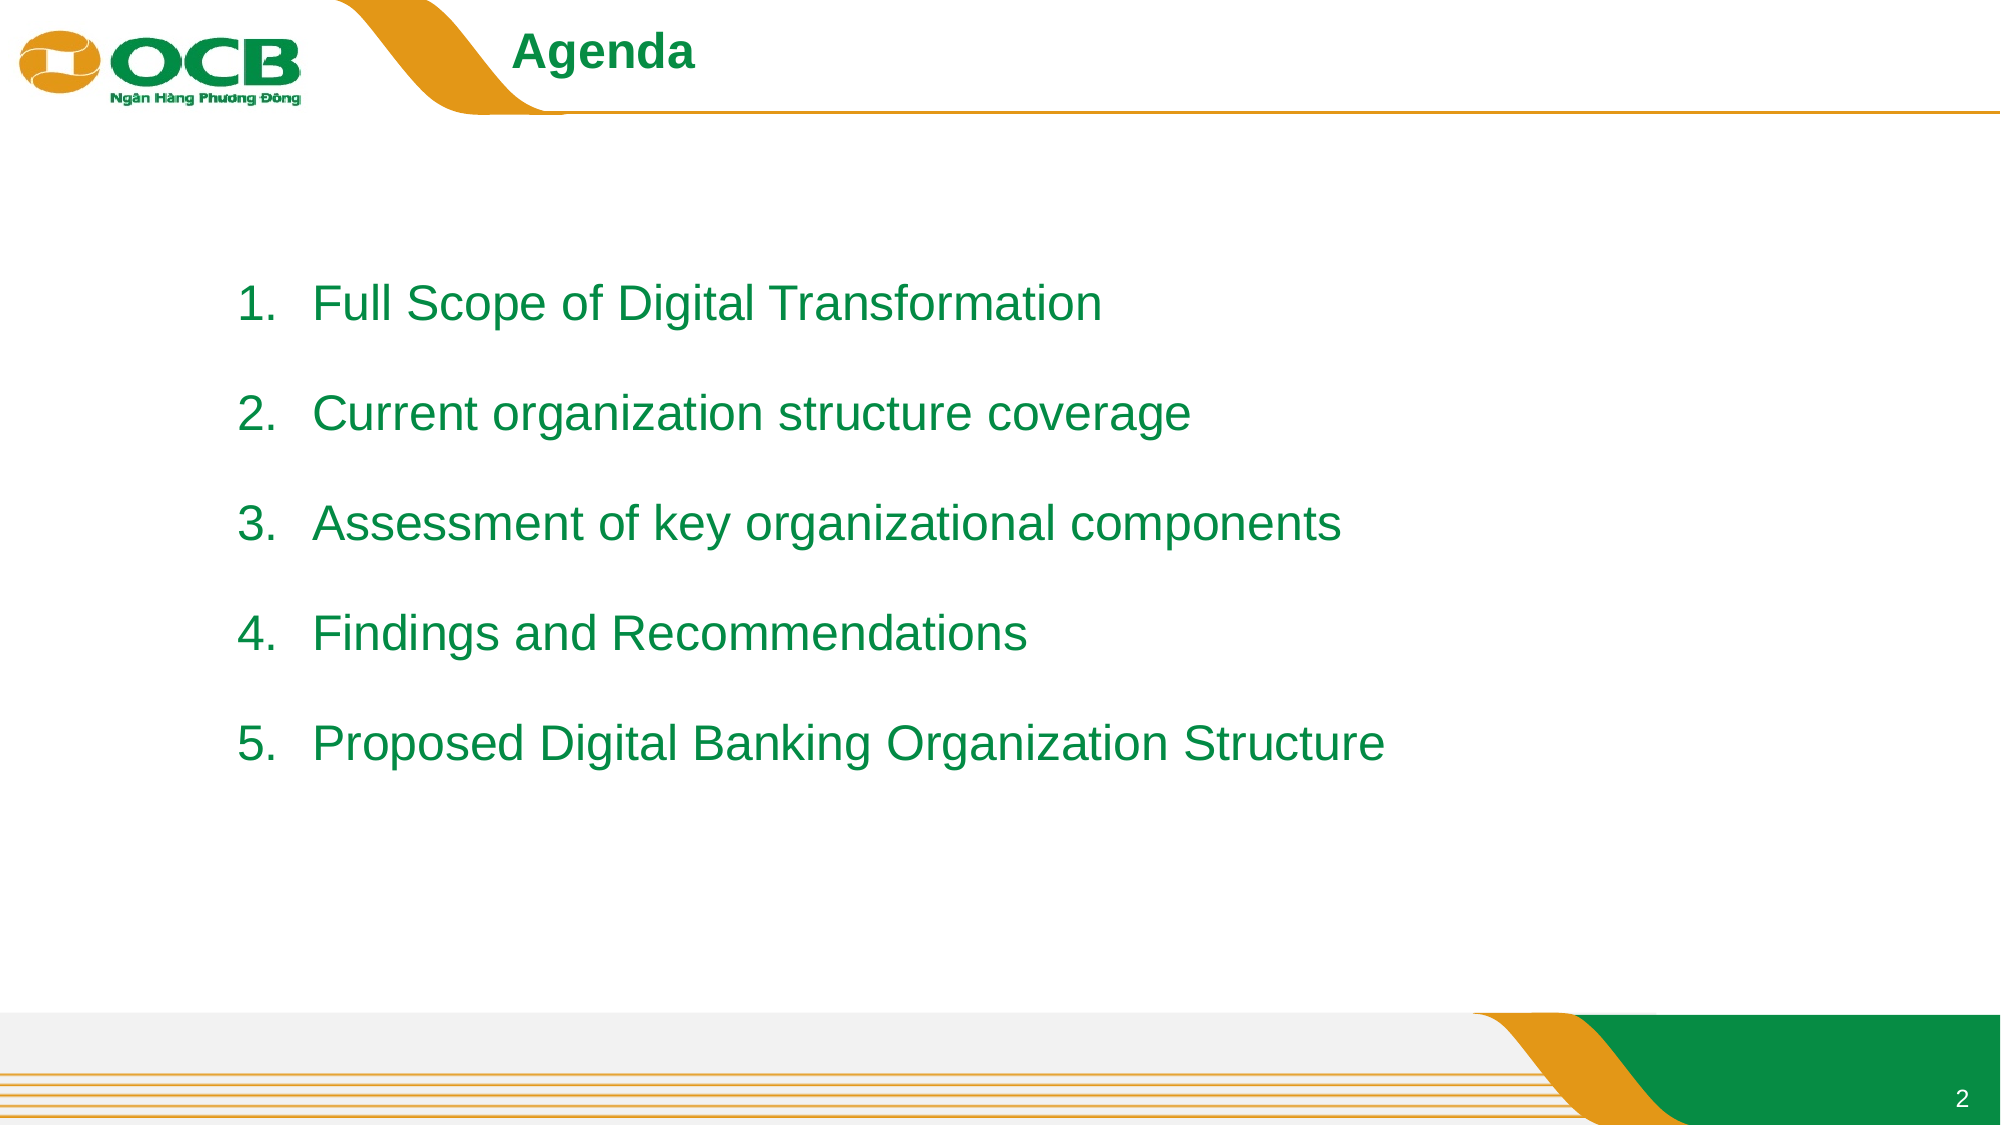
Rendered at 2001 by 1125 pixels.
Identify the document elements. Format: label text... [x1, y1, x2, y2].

text_box Agenda [497, 11, 1945, 87]
slide_number 2 [1926, 1075, 1985, 1125]
text_box Full Scope of Digital Transformation Current organization structure coverage Assessment of key organizational components Findings and Recommendations Proposed Digital Banking Organization Structure [147, 263, 1780, 778]
picture [0, 1062, 1583, 1118]
picture [8, 21, 325, 114]
